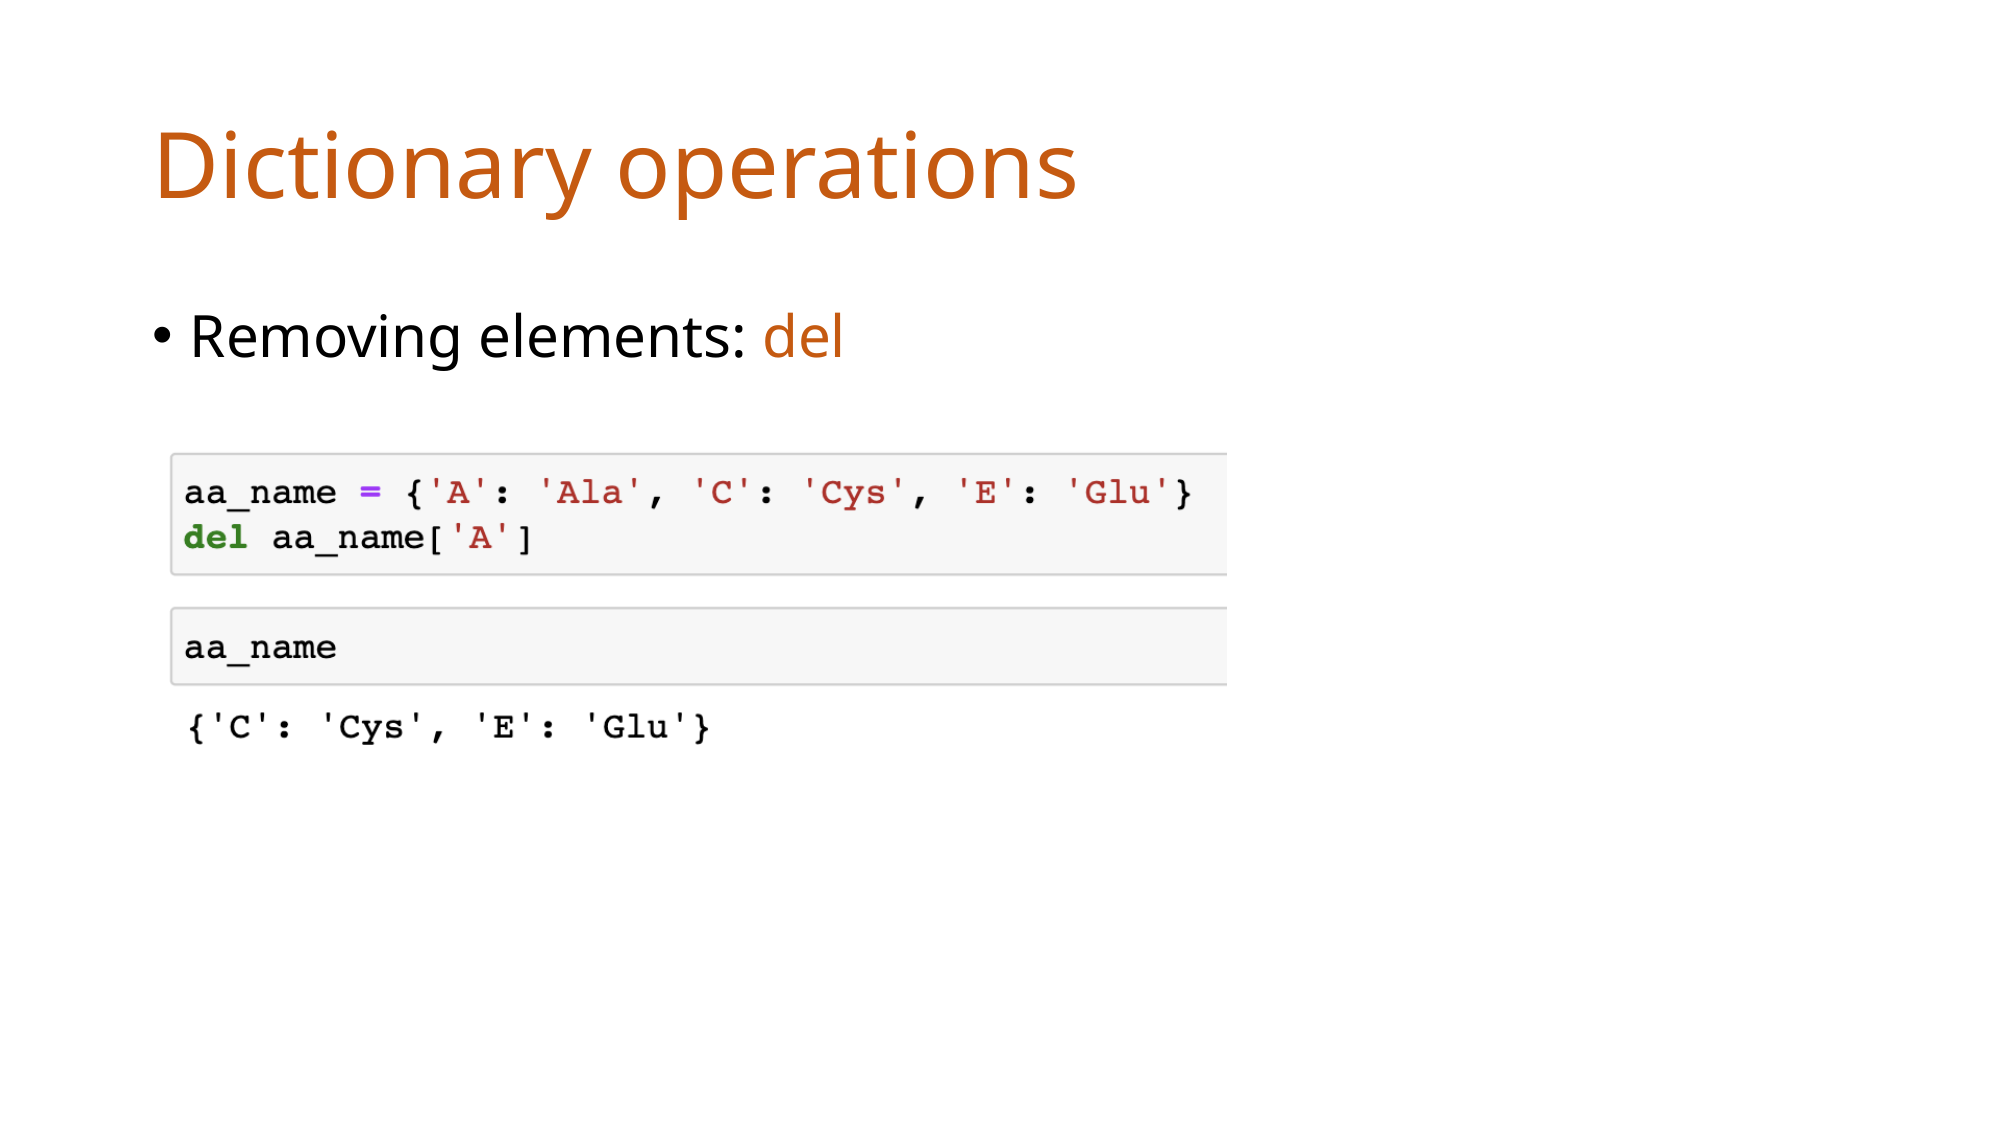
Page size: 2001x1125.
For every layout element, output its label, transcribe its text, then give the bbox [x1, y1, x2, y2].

list Removing elements: del [137, 299, 1863, 1014]
picture [162, 434, 1227, 769]
title Dictionary operations [137, 59, 1863, 278]
